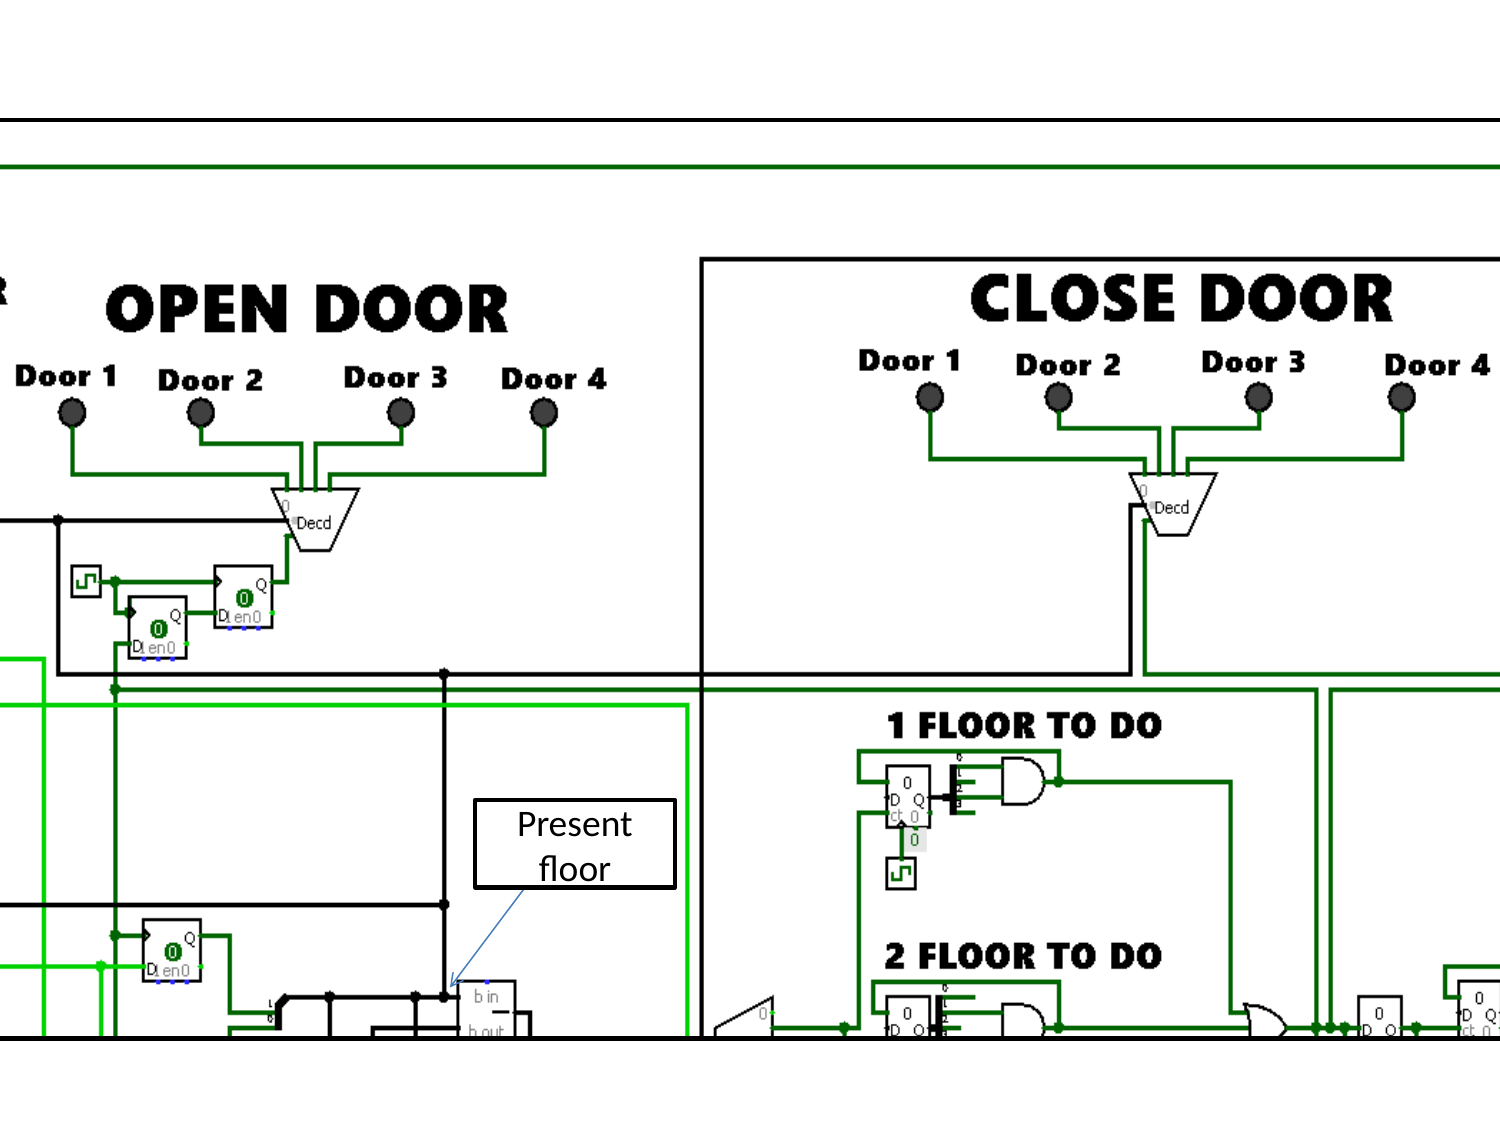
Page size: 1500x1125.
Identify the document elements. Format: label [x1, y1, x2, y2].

text_box [437, 899, 538, 976]
picture [0, 121, 1500, 1037]
